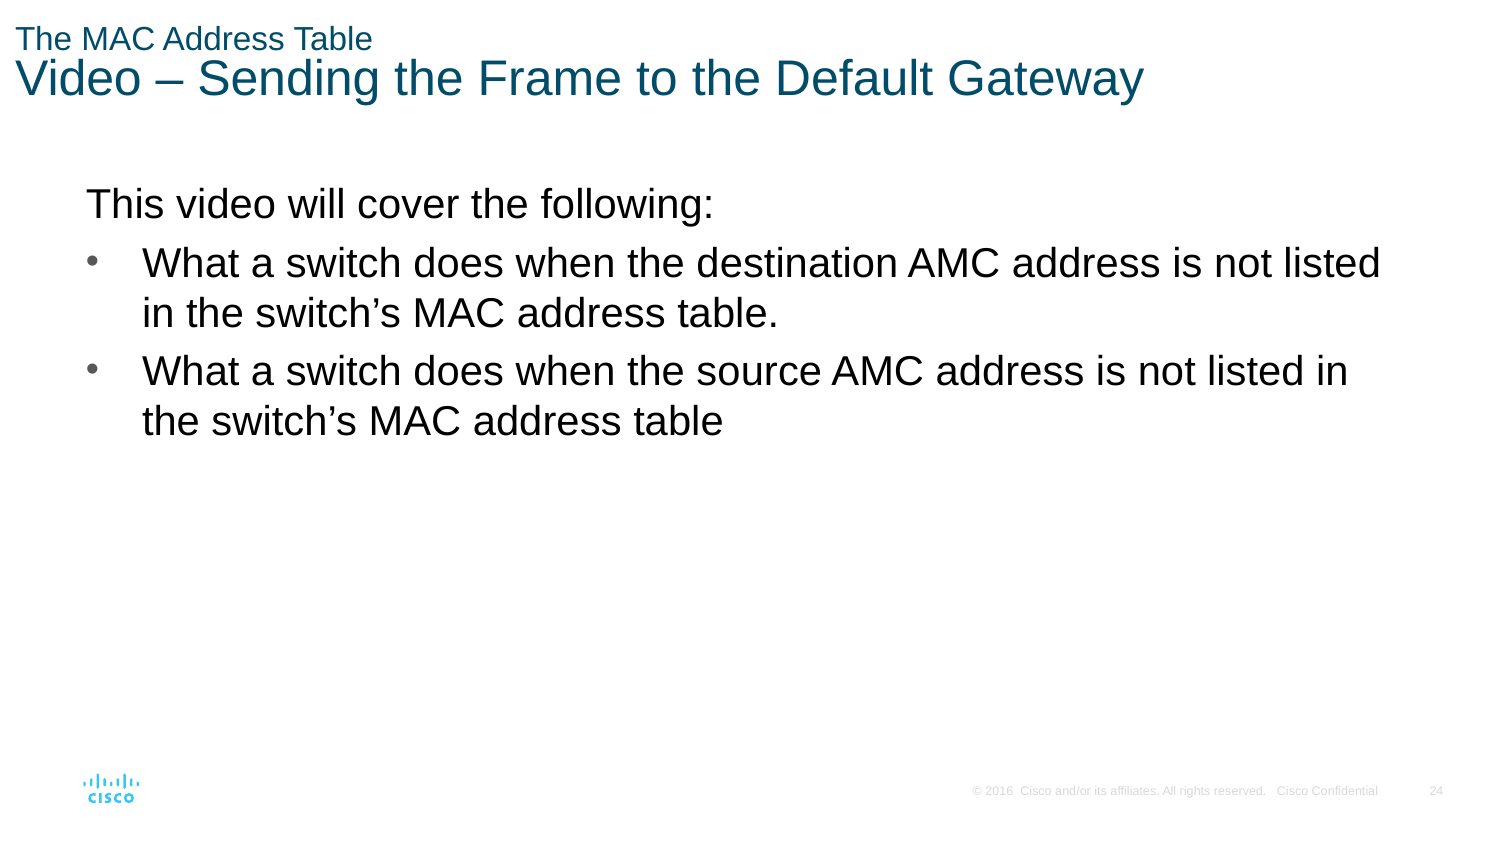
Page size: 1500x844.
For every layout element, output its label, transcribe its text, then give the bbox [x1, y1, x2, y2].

title The MAC Address Table Video – Sending the Frame to the Default Gateway [0, 5, 1369, 126]
list This video will cover the following: What a switch does when the destination AMC address is not listed in the switch’s MAC address table. What a switch does when the source AMC address is not listed in the switch’s MAC address table [70, 169, 1430, 674]
